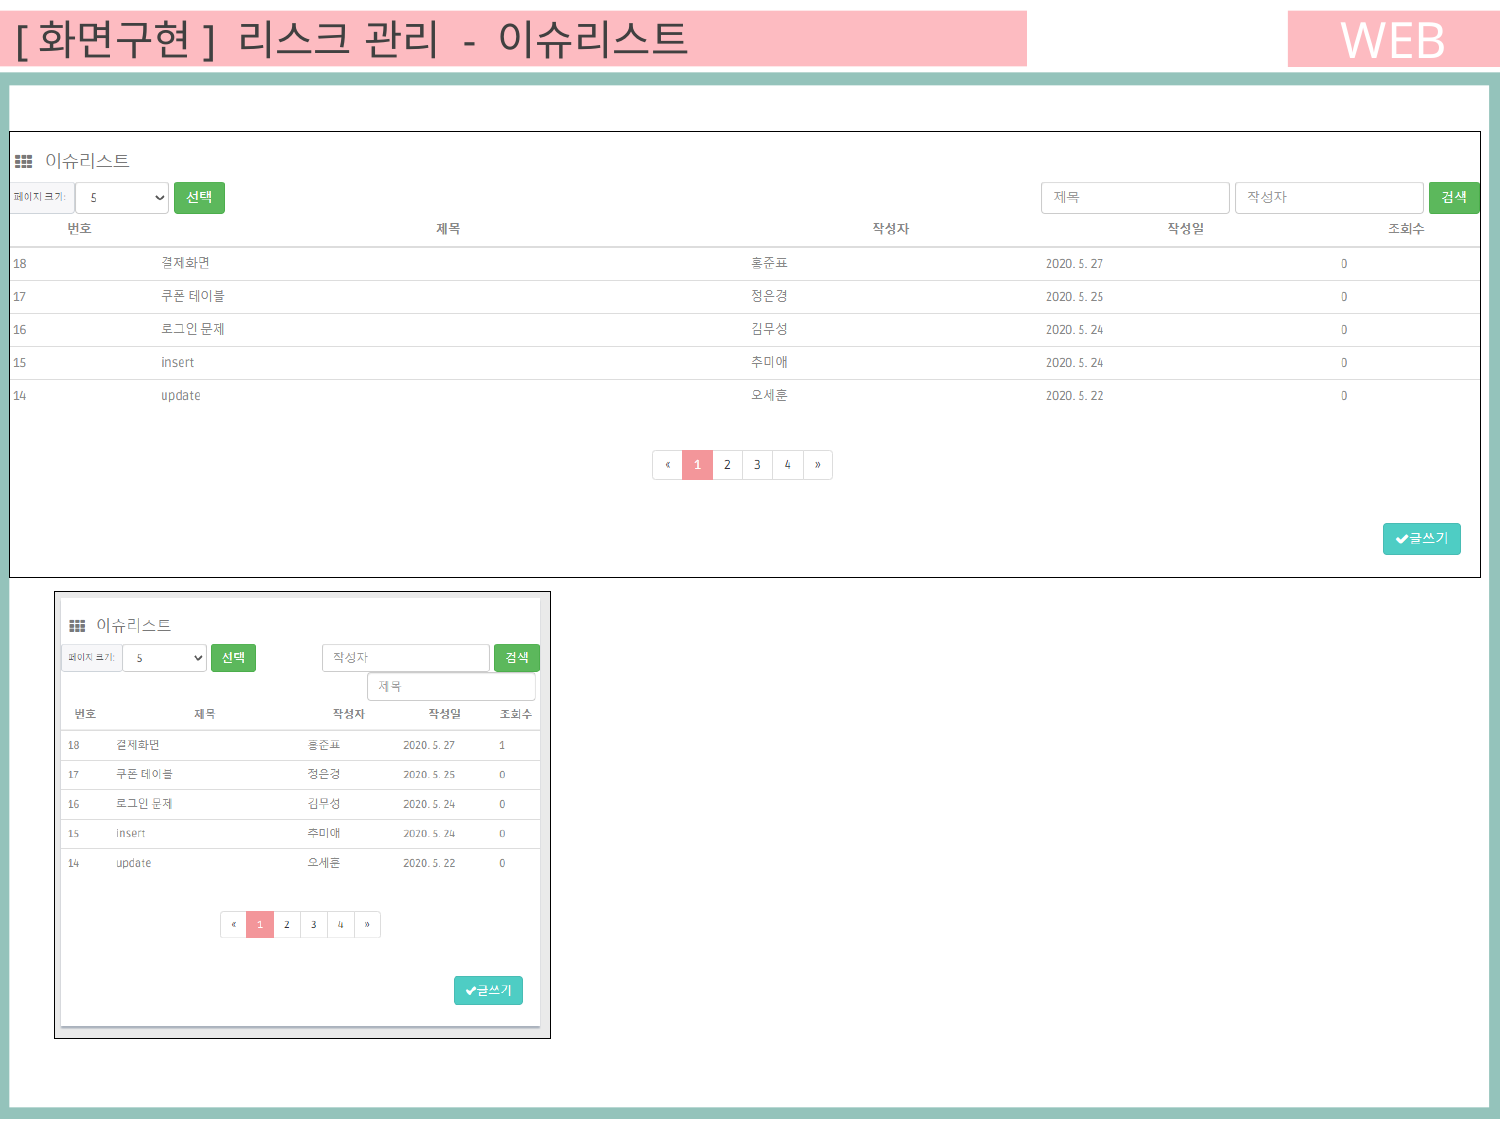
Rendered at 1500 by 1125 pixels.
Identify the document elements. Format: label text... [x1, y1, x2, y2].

picture [54, 591, 551, 1039]
text_box [화면구현] 리스크 관리 - 이슈리스트 [0, 10, 1028, 67]
picture [9, 131, 1481, 578]
text_box WEB [1287, 10, 1500, 68]
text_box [0, 72, 1500, 1119]
